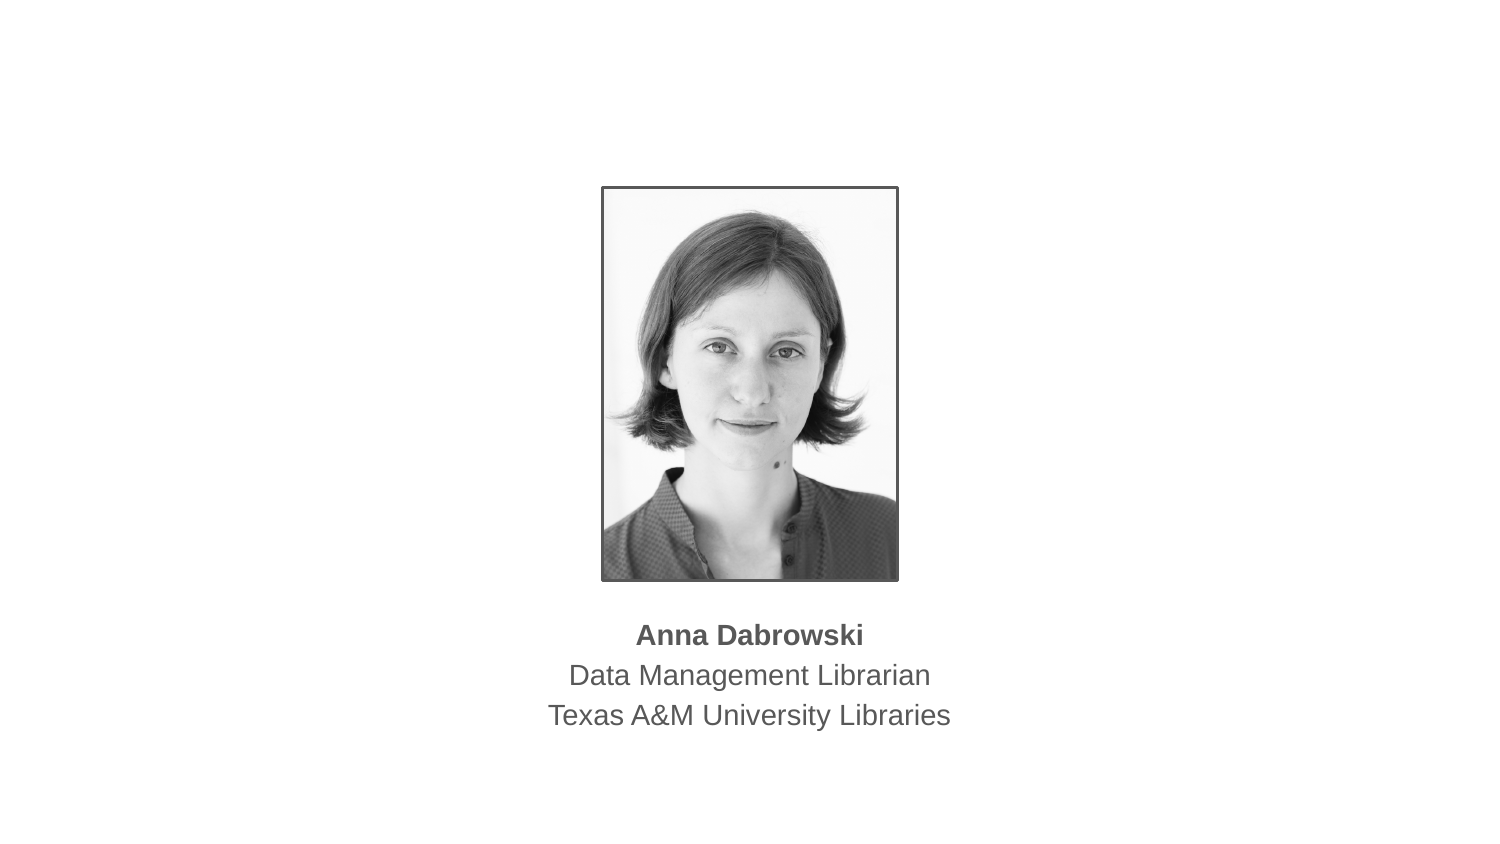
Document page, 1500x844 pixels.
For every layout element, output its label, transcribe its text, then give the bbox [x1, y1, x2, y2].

picture [603, 188, 897, 580]
list Anna Dabrowski Data Management Librarian Texas A&M University Libraries [50, 188, 1450, 750]
